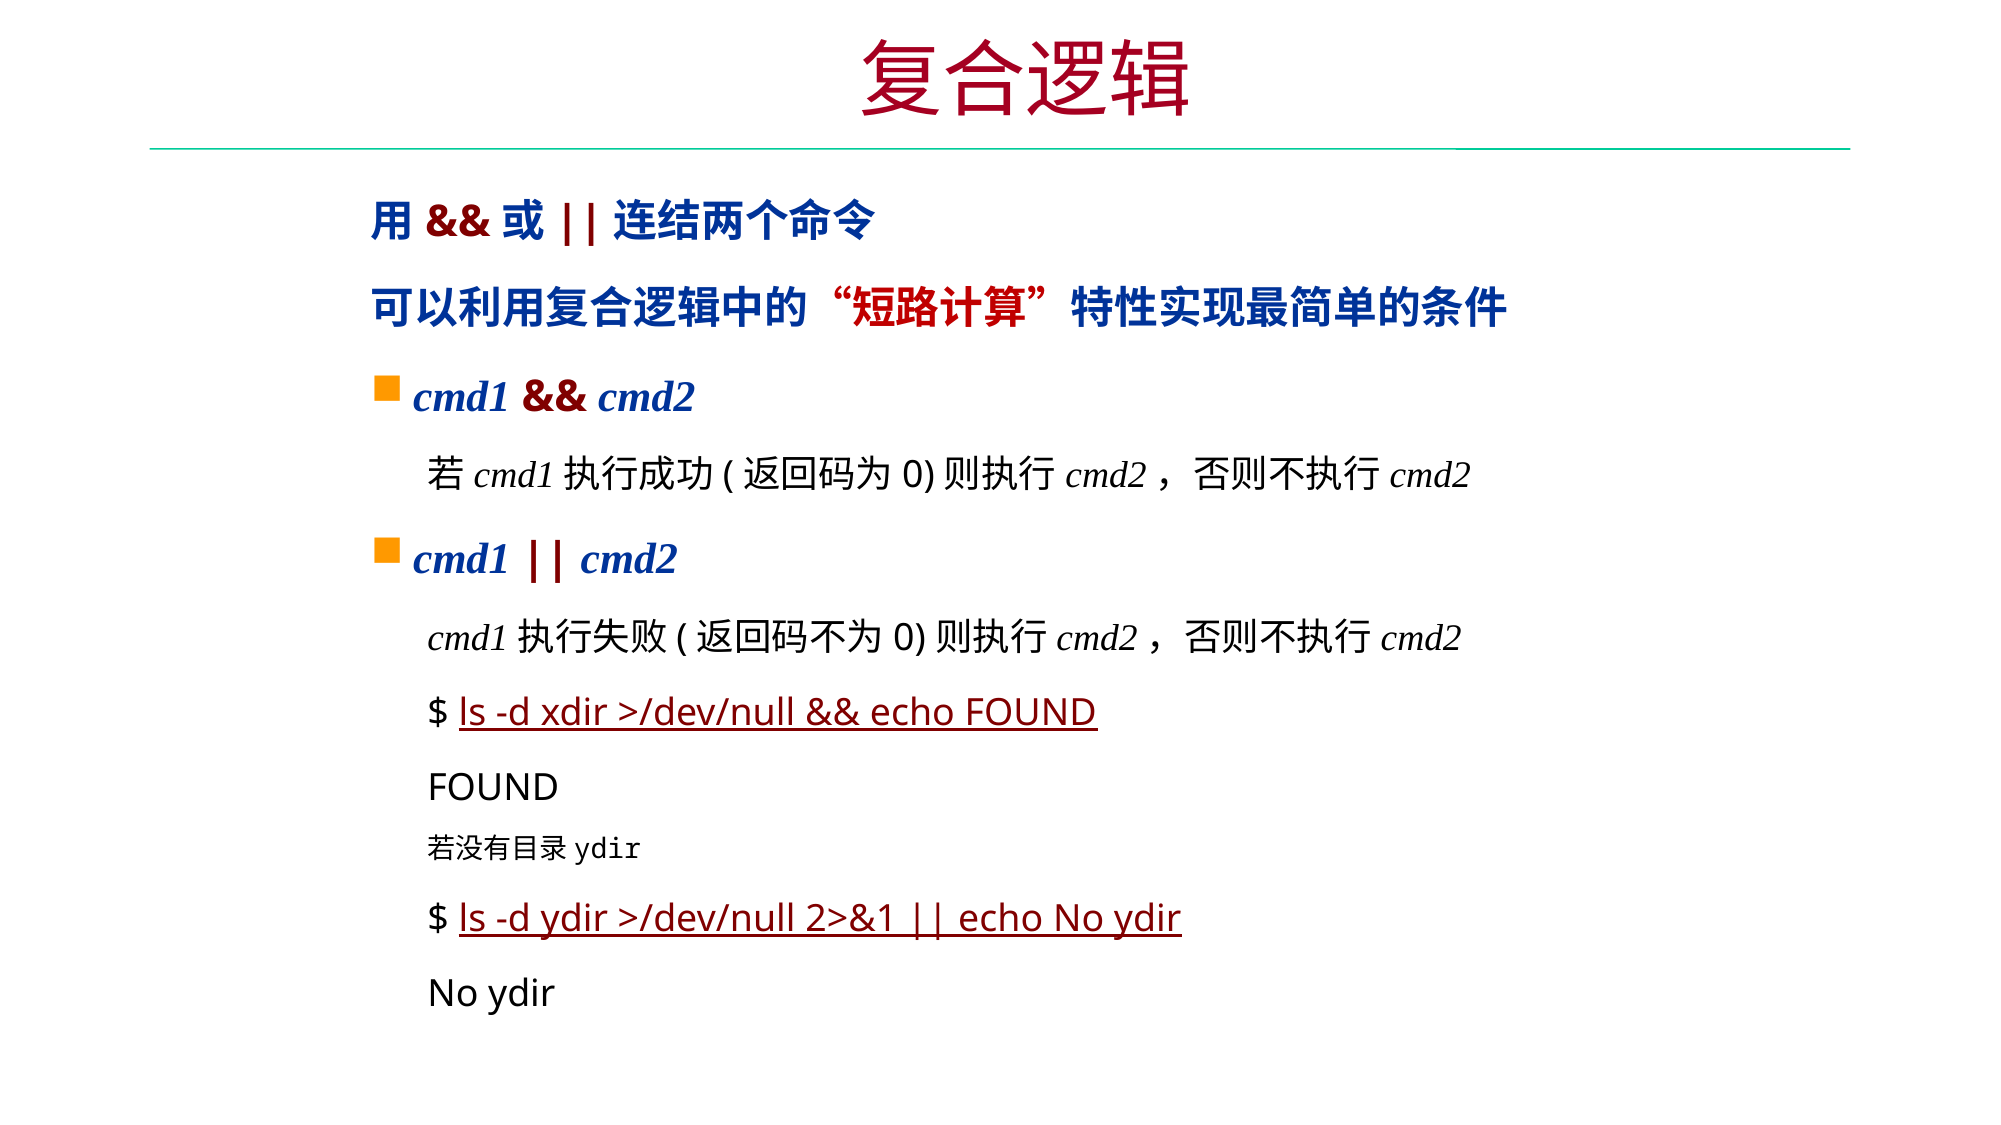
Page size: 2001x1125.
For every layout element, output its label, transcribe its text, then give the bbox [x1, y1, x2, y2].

text_box 用&&或||连结两个命令 可以利用复合逻辑中的“短路计算”特性实现最简单的条件 cmd1 && cmd2 若cmd1执行成功(返回码为0)则执行cmd2，否则不执行cmd2 cmd1 || cmd2 cmd1执行失败(返回码不为0)则执行cmd2，否则不执行cmd2 $ ls -d xdir >/dev/null && echo FOUND FOUND 若没有目录ydir $ ls -d ydir >/dev/null 2>&1 || echo No ydir No ydir [359, 160, 1664, 1059]
text_box 复合逻辑 [388, 19, 1664, 149]
